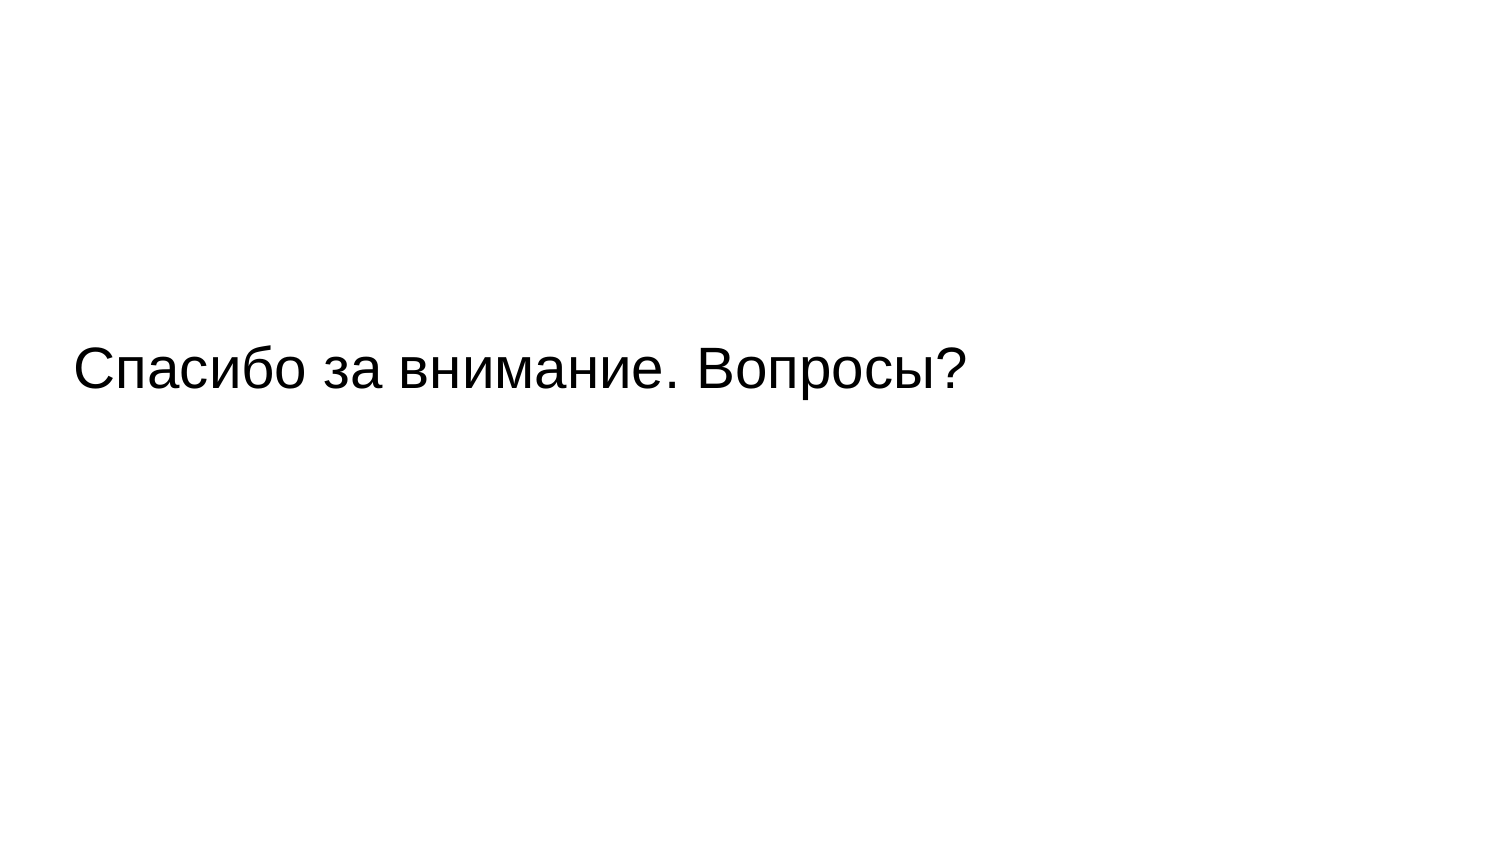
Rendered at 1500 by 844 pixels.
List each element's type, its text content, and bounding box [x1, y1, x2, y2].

title Спасибо за внимание. Вопросы? [59, 315, 1457, 410]
